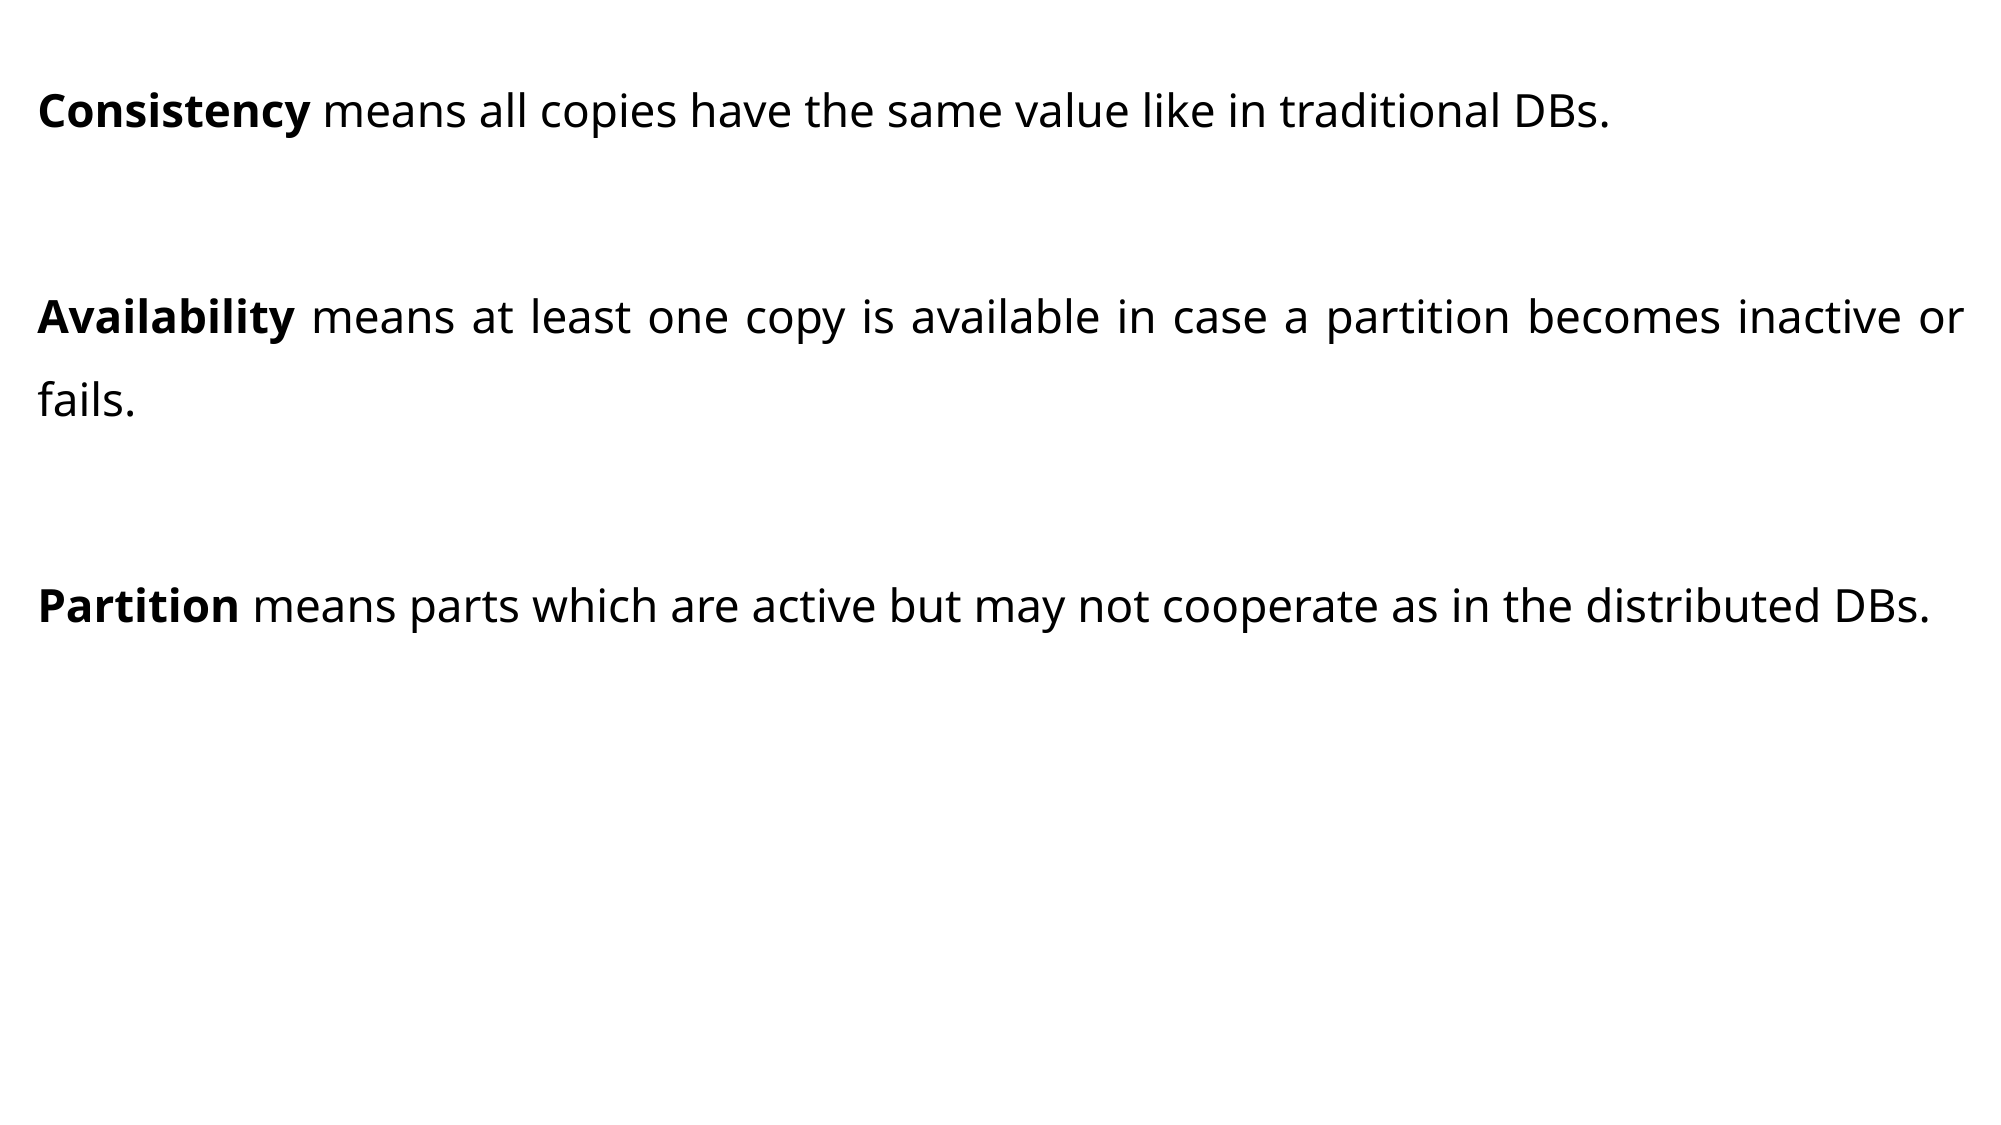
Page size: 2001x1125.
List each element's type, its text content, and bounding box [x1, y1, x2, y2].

list Consistency means all copies have the same value like in traditional DBs. Availability means at least one copy is available in case a partition becomes inactive or fails. Partition means parts which are active but may not cooperate as in the distributed DBs. [22, 46, 1982, 1043]
